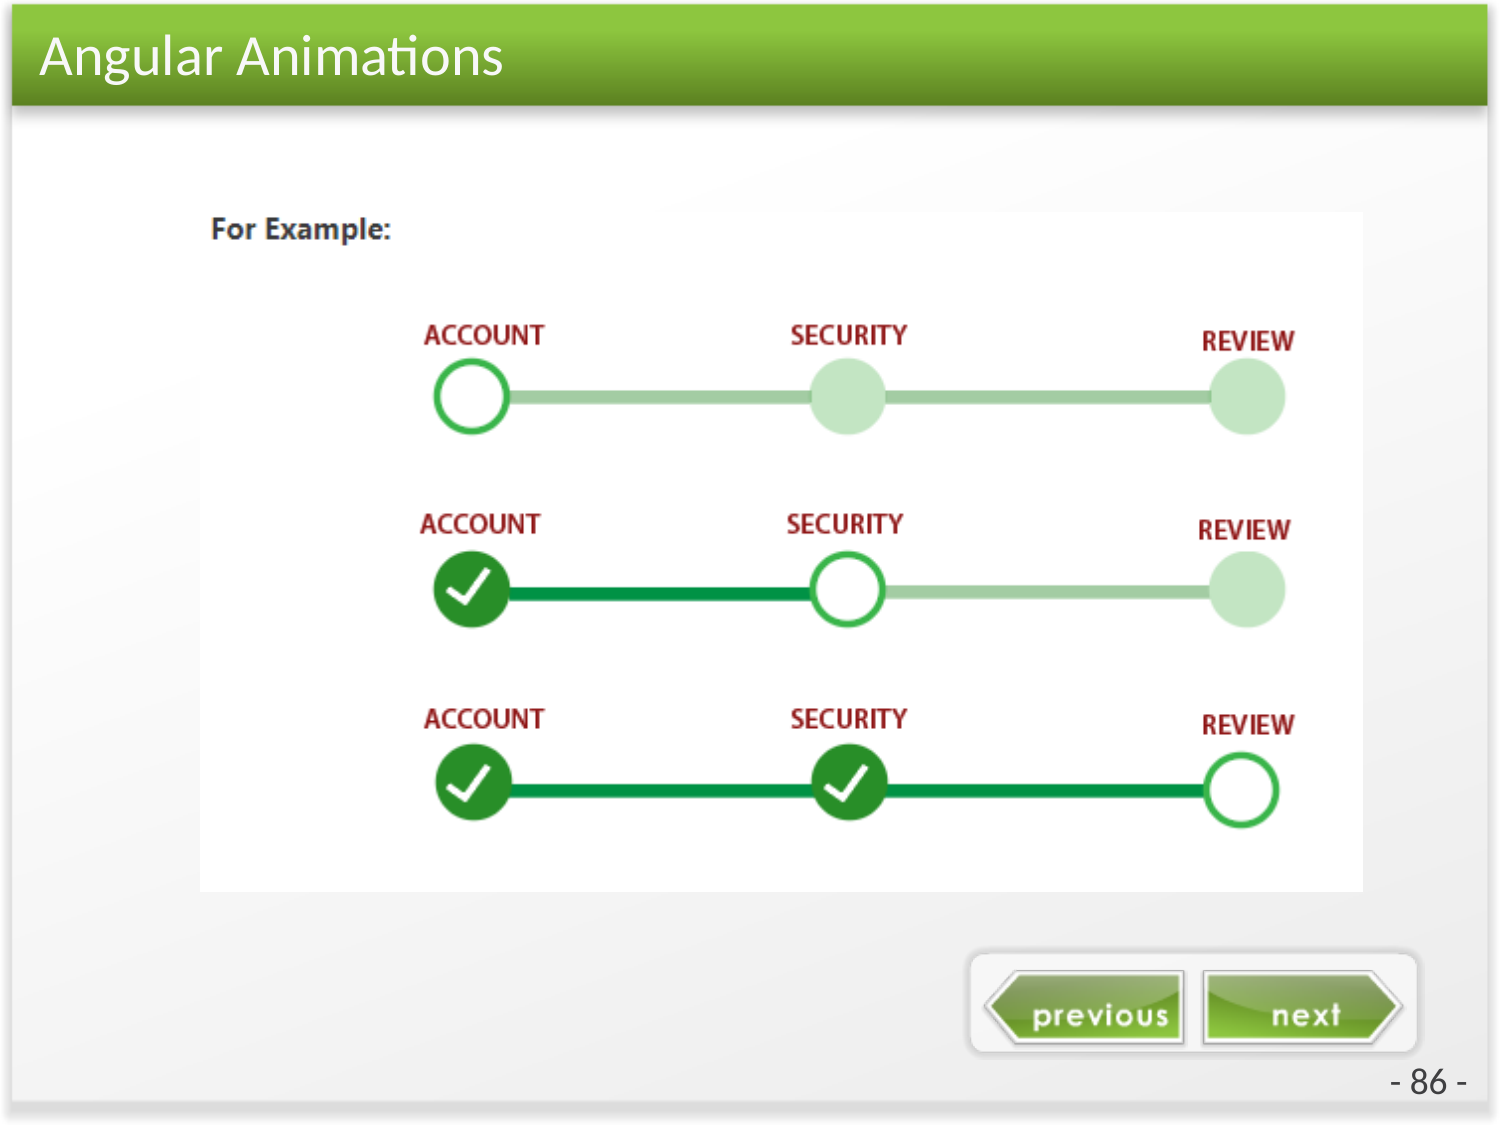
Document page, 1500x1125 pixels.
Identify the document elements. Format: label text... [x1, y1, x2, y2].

list [24, 98, 1425, 913]
text_box [50, 137, 1363, 244]
picture [0, 0, 1500, 1125]
title Angular Animations [24, 10, 1475, 99]
slide_number - 86 - [1374, 1050, 1488, 1088]
